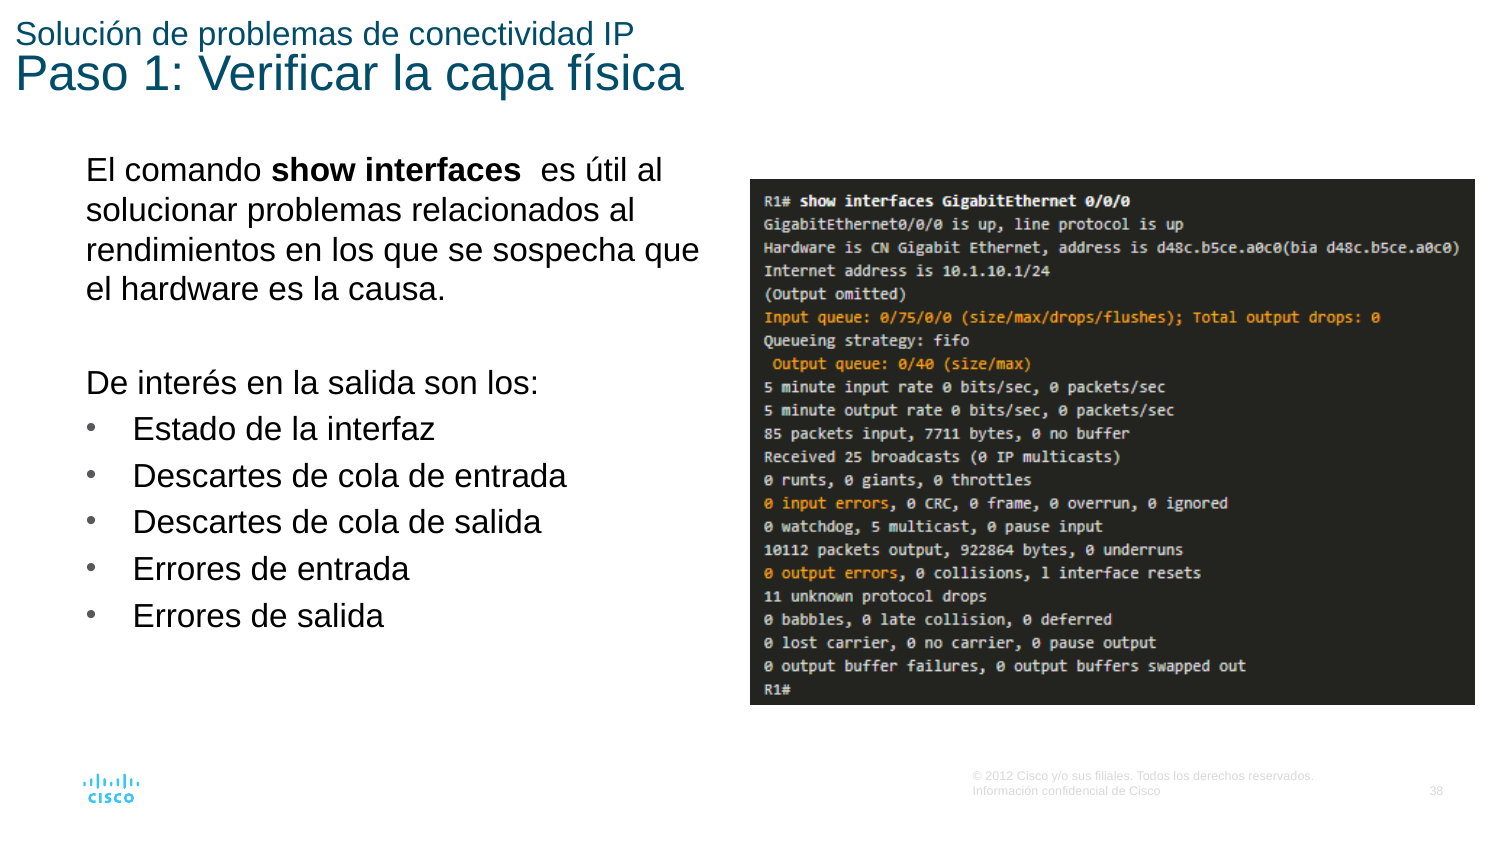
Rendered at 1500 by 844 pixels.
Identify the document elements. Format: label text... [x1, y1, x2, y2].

picture [749, 179, 1476, 705]
list El comando show interfaces es útil al solucionar problemas relacionados al rendimientos en los que se sospecha que el hardware es la causa. De interés en la salida son los: Estado de la interfaz Descartes de cola de entrada Descartes de cola de salida Errores de entrada Errores de salida [70, 140, 719, 745]
title Solución de problemas de conectividad IP Paso 1: Verificar la capa física [0, 0, 1369, 121]
